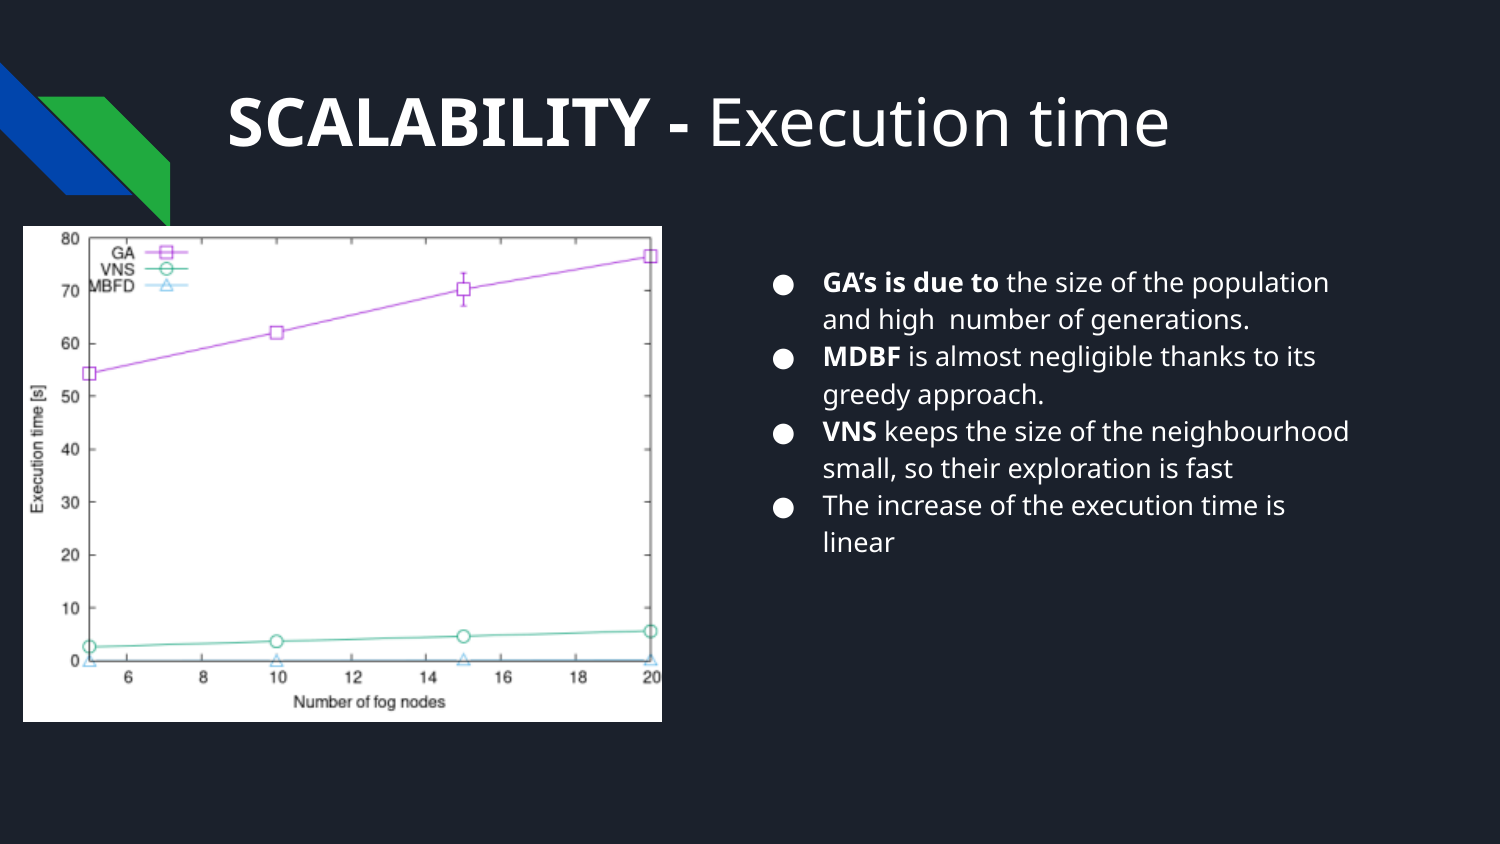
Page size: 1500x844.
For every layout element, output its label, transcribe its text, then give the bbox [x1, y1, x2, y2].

title SCALABILITY - Execution time [212, 64, 1368, 215]
list GA’s is due to the size of the population and high number of generations. MDBF is almost negligible thanks to its greedy approach. VNS keeps the size of the neighbourhood small, so their exploration is fast The increase of the execution time is linear [732, 188, 1368, 685]
picture [23, 225, 662, 722]
